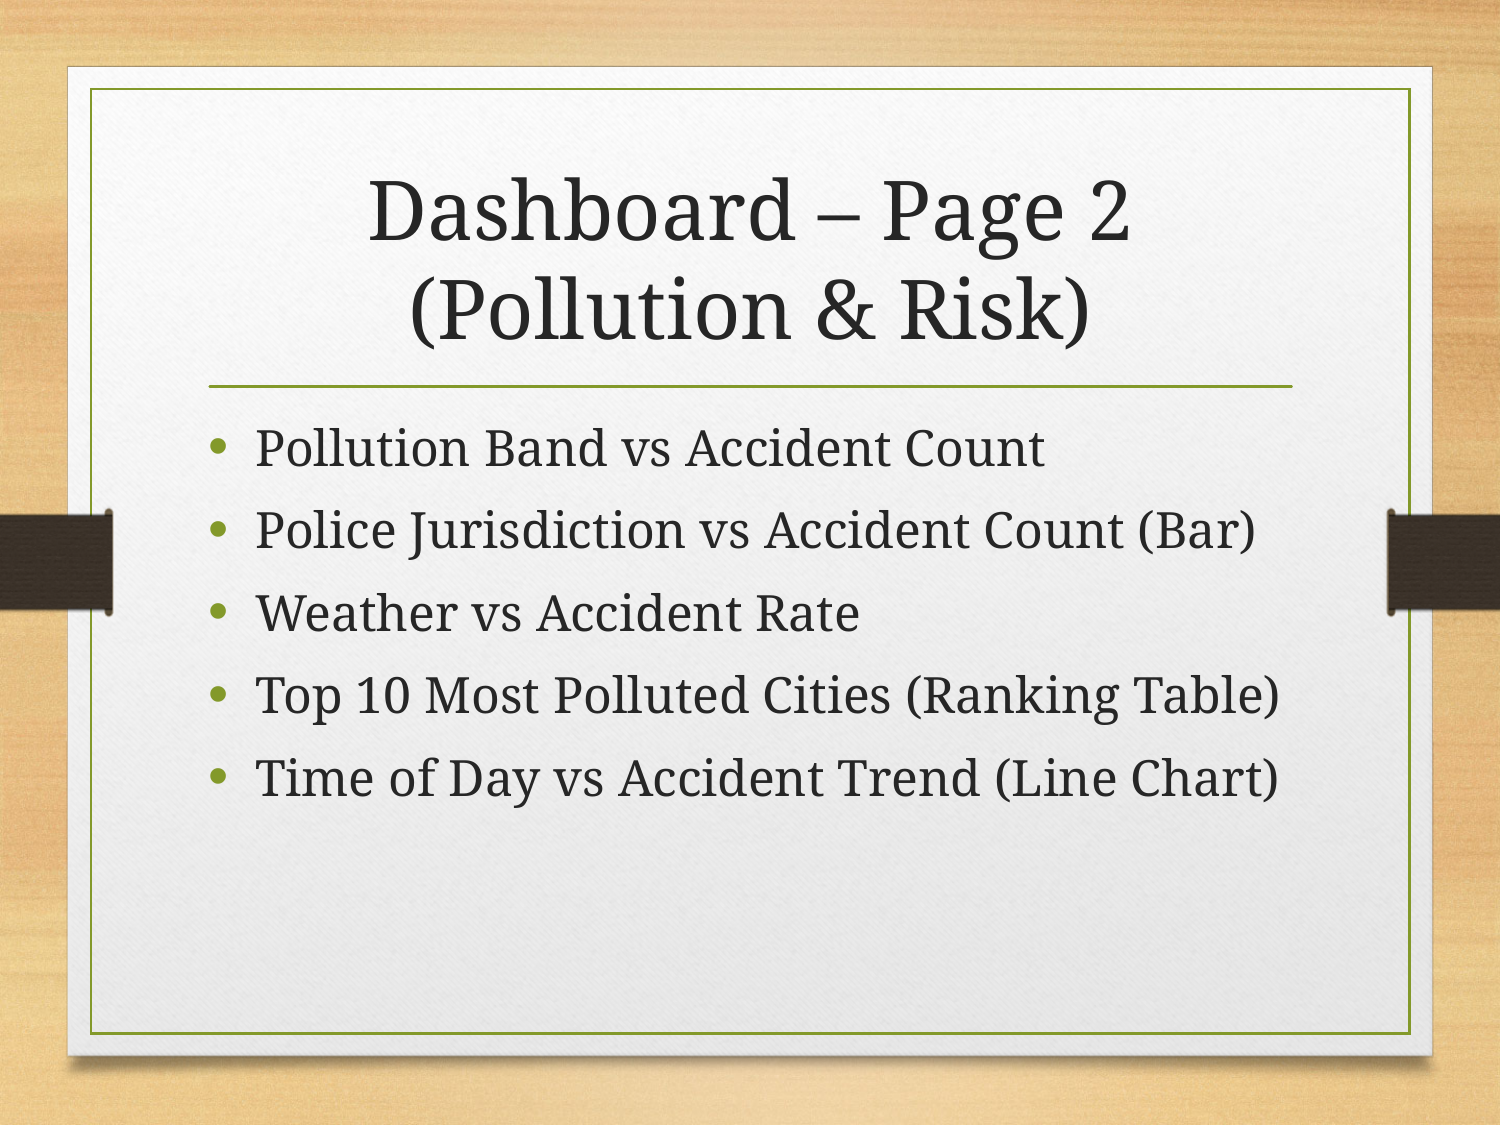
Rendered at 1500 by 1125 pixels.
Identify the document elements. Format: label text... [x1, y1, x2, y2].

picture [0, 0, 1500, 1125]
title Dashboard – Page 2 (Pollution & Risk) [193, 150, 1309, 365]
list Pollution Band vs Accident Count Police Jurisdiction vs Accident Count (Bar) Weather vs Accident Rate Top 10 Most Polluted Cities (Ranking Table) Time of Day vs Accident Trend (Line Chart) [193, 408, 1309, 974]
